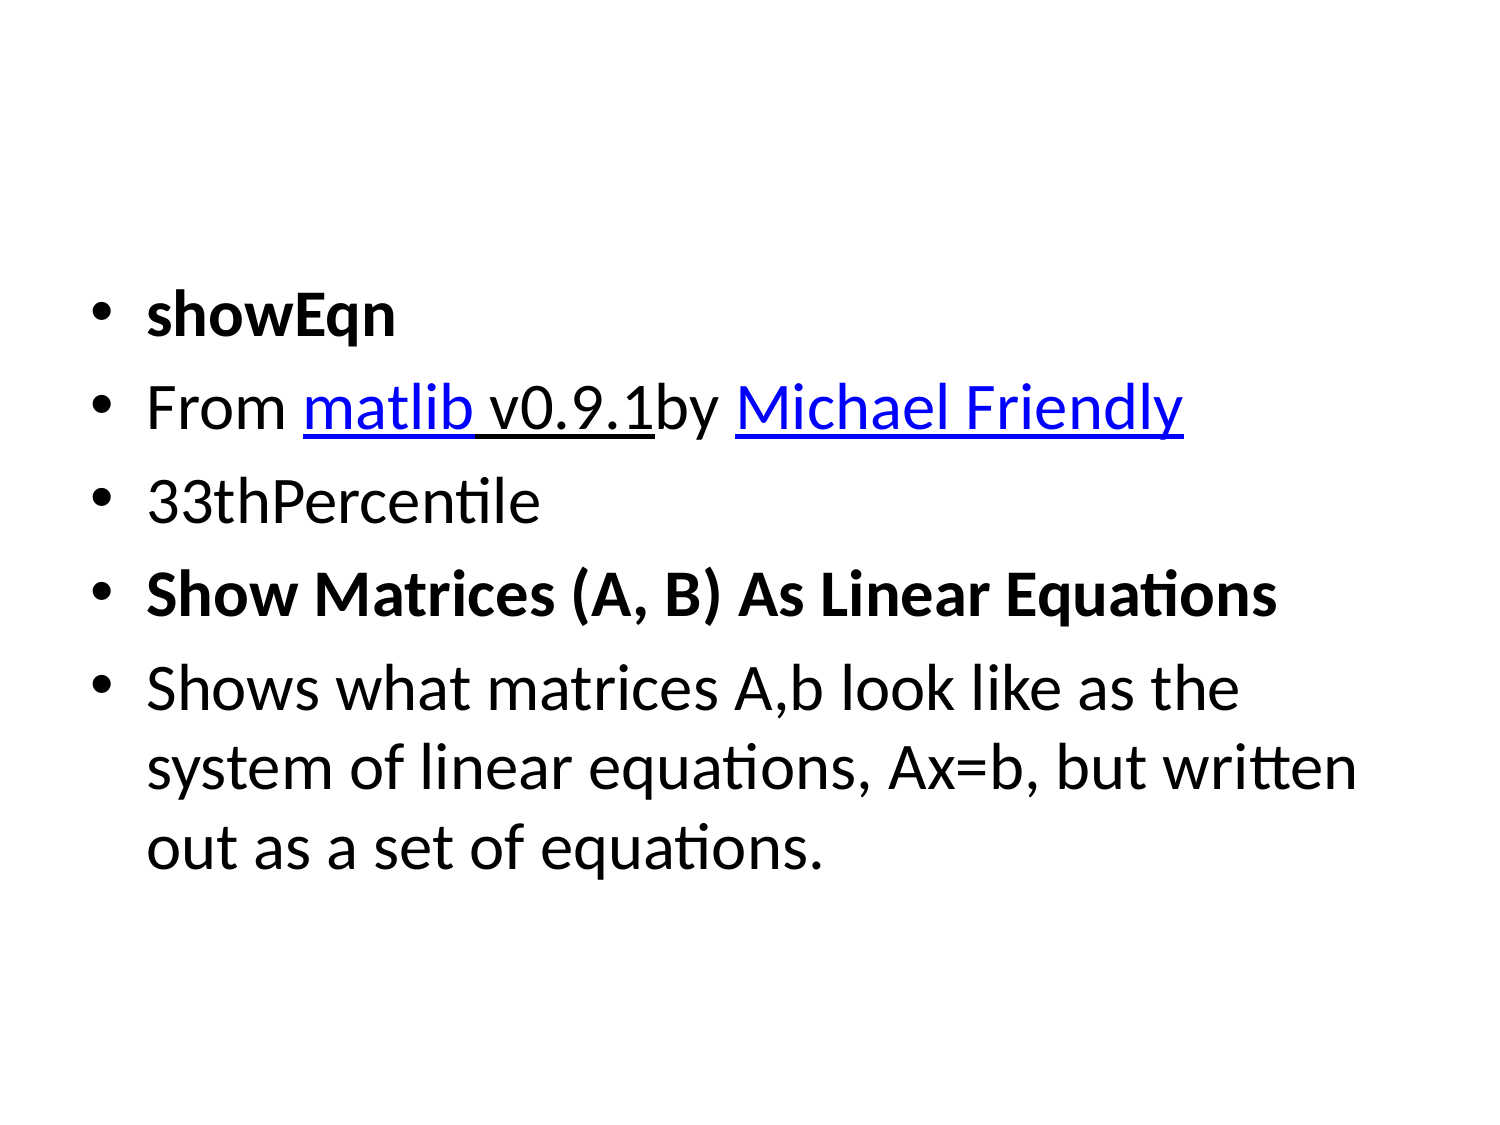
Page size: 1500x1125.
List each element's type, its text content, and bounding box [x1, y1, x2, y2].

list showEqn From matlib v0.9.1by Michael Friendly 33thPercentile Show Matrices (A, B) As Linear Equations Shows what matrices A,b look like as the system of linear equations, Ax=b, but written out as a set of equations. [75, 262, 1425, 1005]
